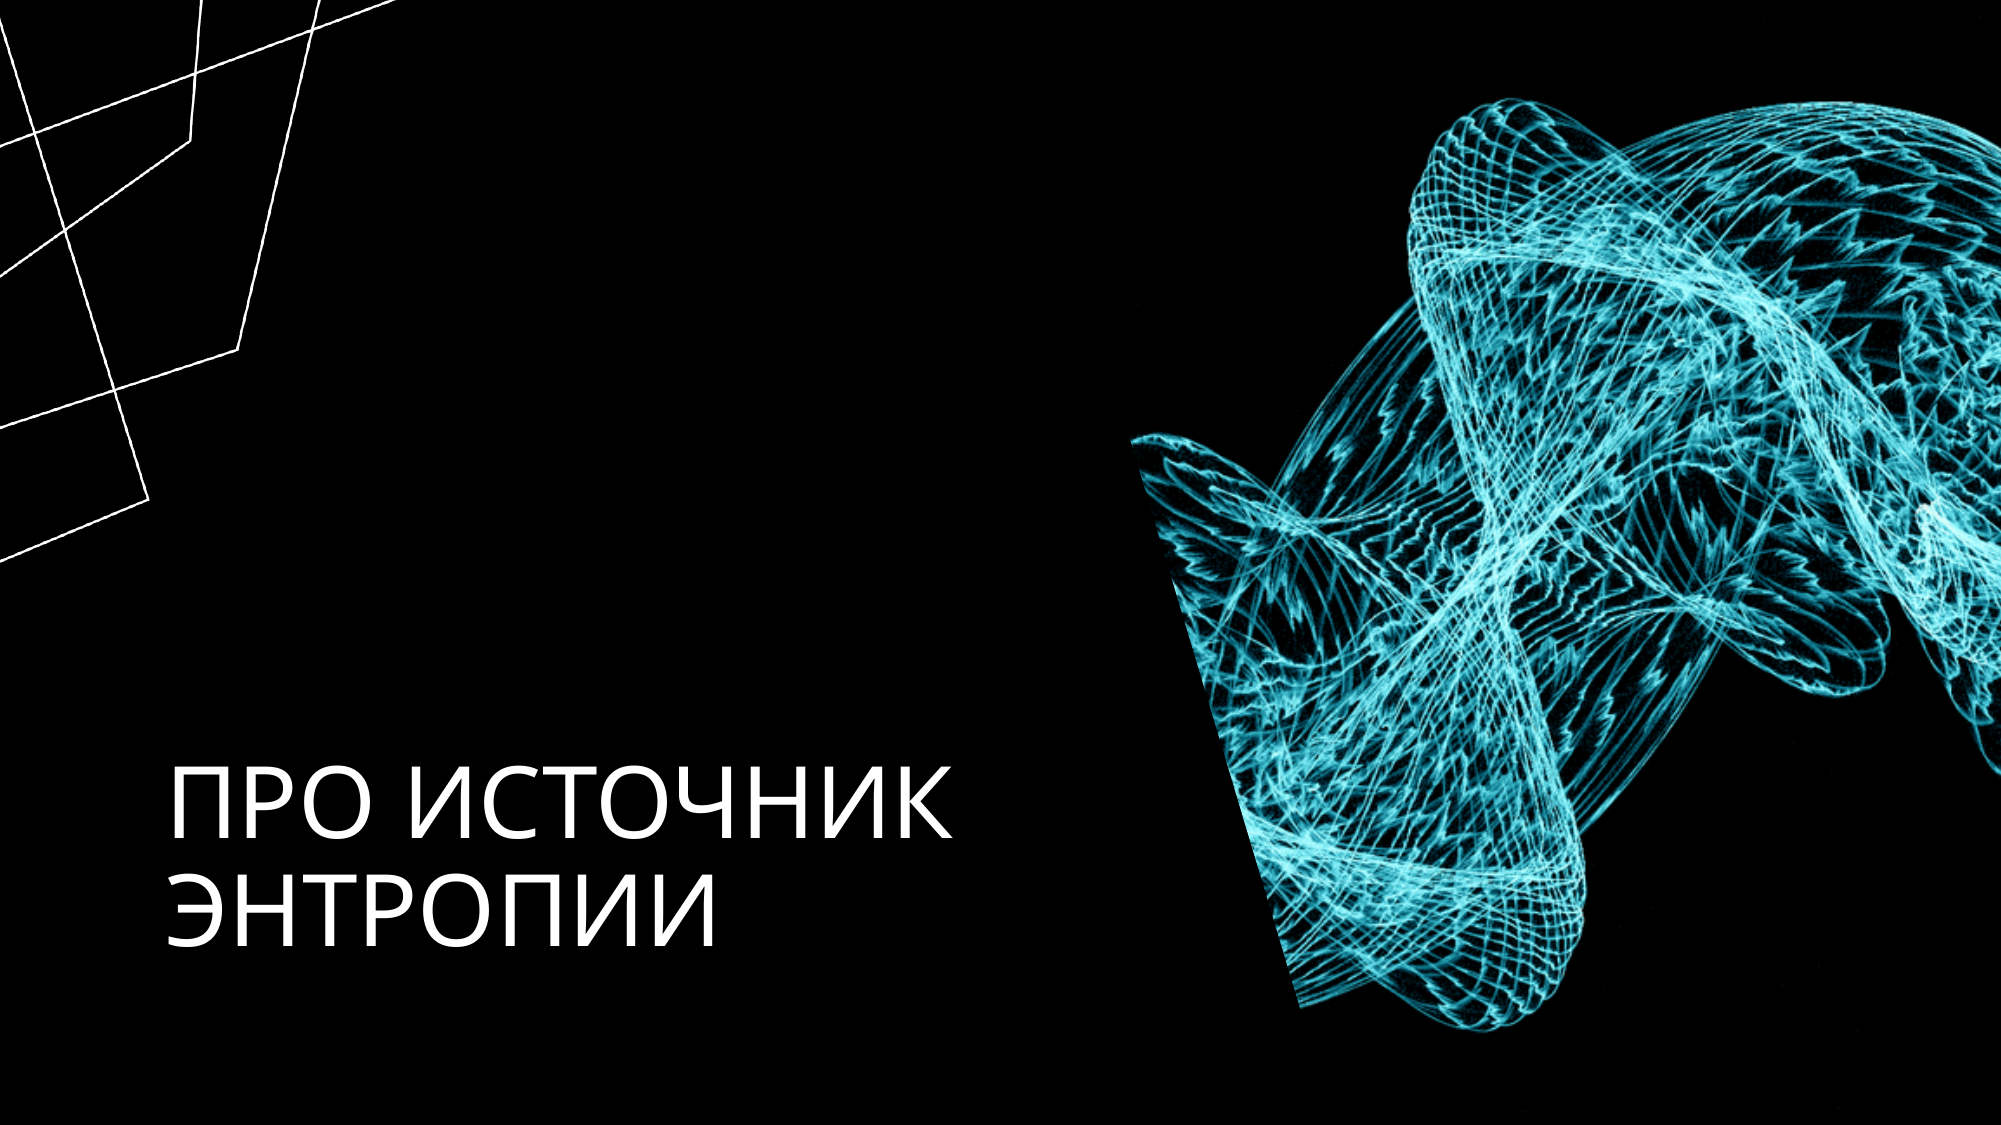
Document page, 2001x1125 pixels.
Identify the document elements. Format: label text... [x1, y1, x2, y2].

title Про источник энтропии [150, 423, 998, 976]
picture [998, 0, 2001, 1125]
picture [0, 0, 696, 620]
